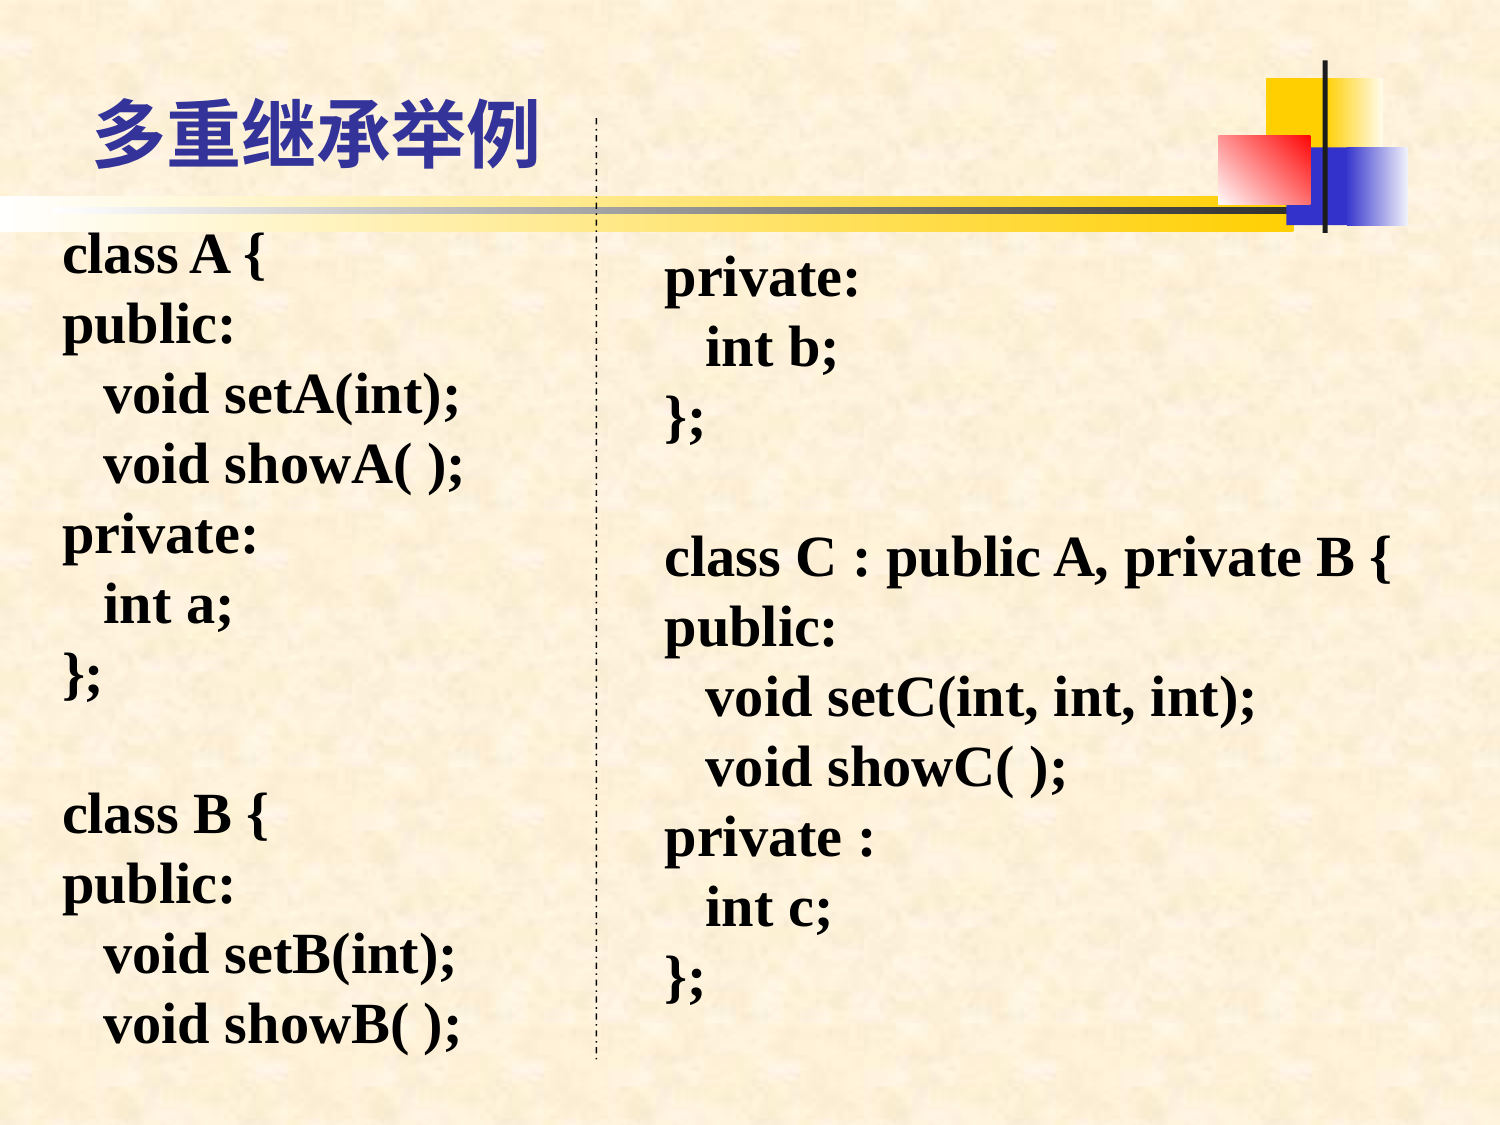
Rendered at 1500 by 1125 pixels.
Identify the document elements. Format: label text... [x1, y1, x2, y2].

list private: int b; }; class C : public A, private B { public: void setC(int, int, int); void showC( ); private : int c; }; [631, 230, 1459, 1058]
picture [1293, 226, 1322, 230]
picture [0, 0, 1500, 1125]
list class A { public: void setA(int); void showA( ); private: int a; }; class B { public: void setB(int); void showB( ); [29, 207, 739, 1071]
title 多重继承举例 [76, 34, 1356, 185]
